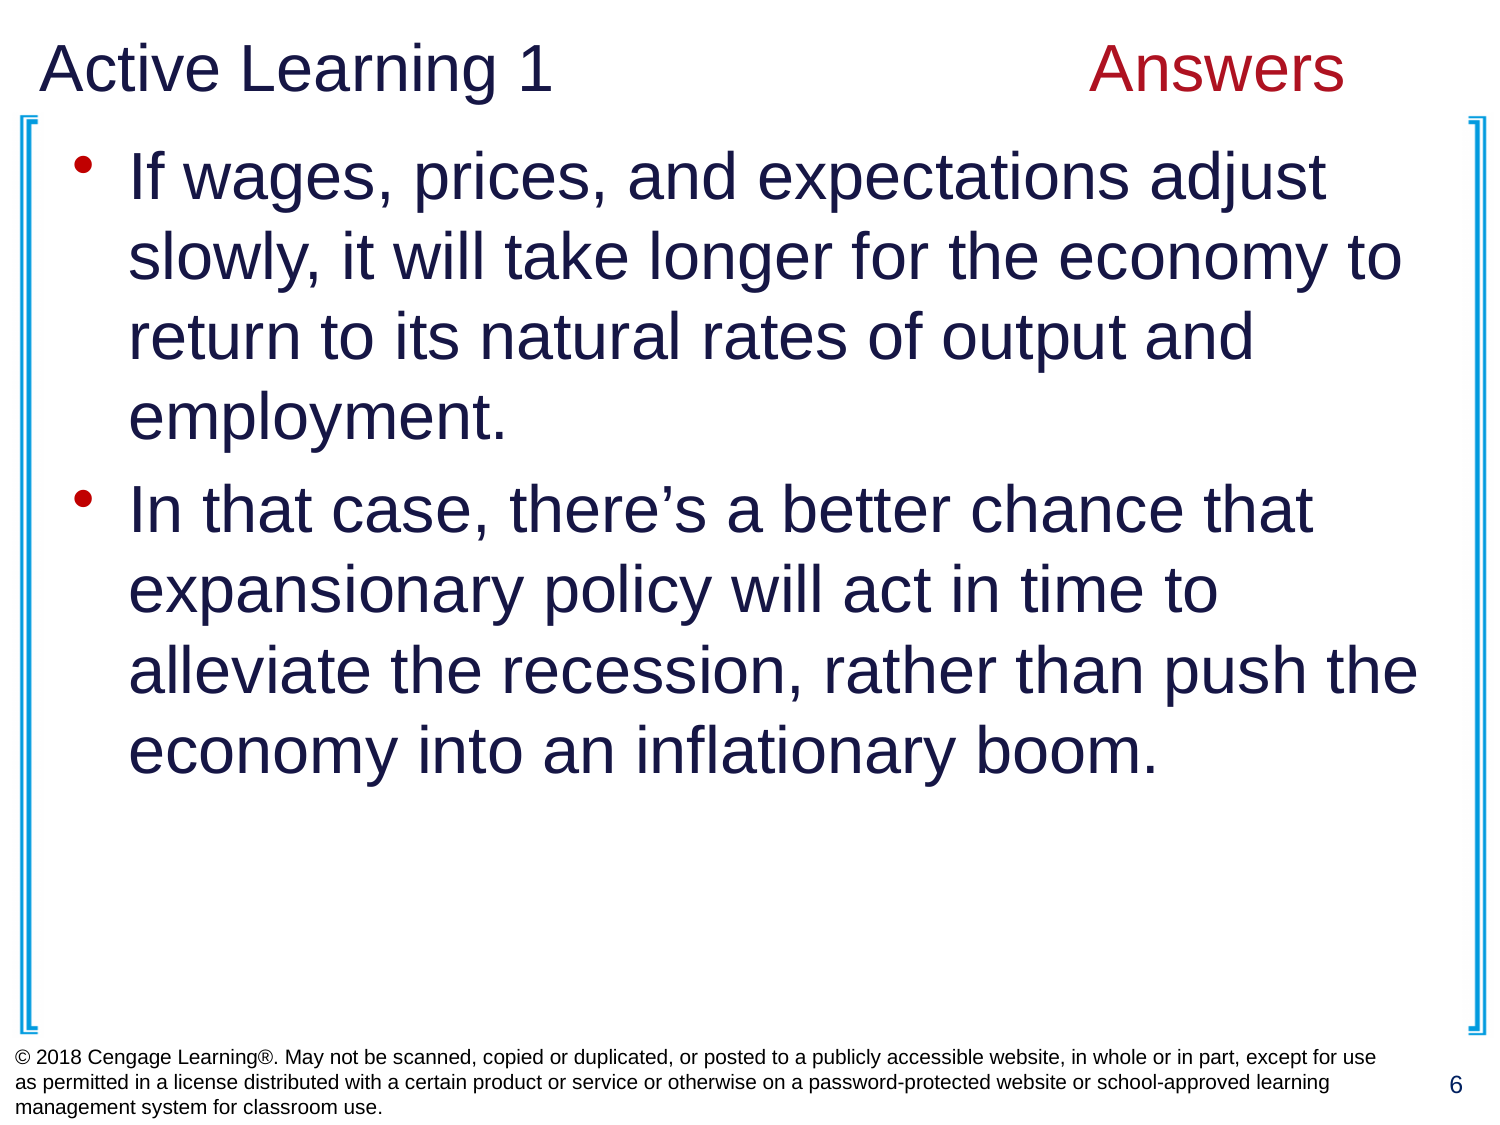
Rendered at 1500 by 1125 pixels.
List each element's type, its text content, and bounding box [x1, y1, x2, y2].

slide_number 6 [1412, 1060, 1500, 1125]
list If wages, prices, and expectations adjust slowly, it will take longer for the economy to return to its natural rates of output and employment. In that case, there’s a better chance that expansionary policy will act in time to alleviate the recession, rather than push the economy into an inflationary boom. [56, 125, 1455, 1058]
title Active Learning 1 Answers [24, 16, 1475, 113]
picture [13, 113, 43, 1037]
picture [1463, 113, 1493, 1037]
footer © 2018 Cengage Learning®. May not be scanned, copied or duplicated, or posted to a publicly accessible website, in whole or in part, except for use as permitted in a license distributed with a certain product or service or otherwise on a password-protected website or school-approved learning management system for classroom use. [0, 1037, 1412, 1125]
